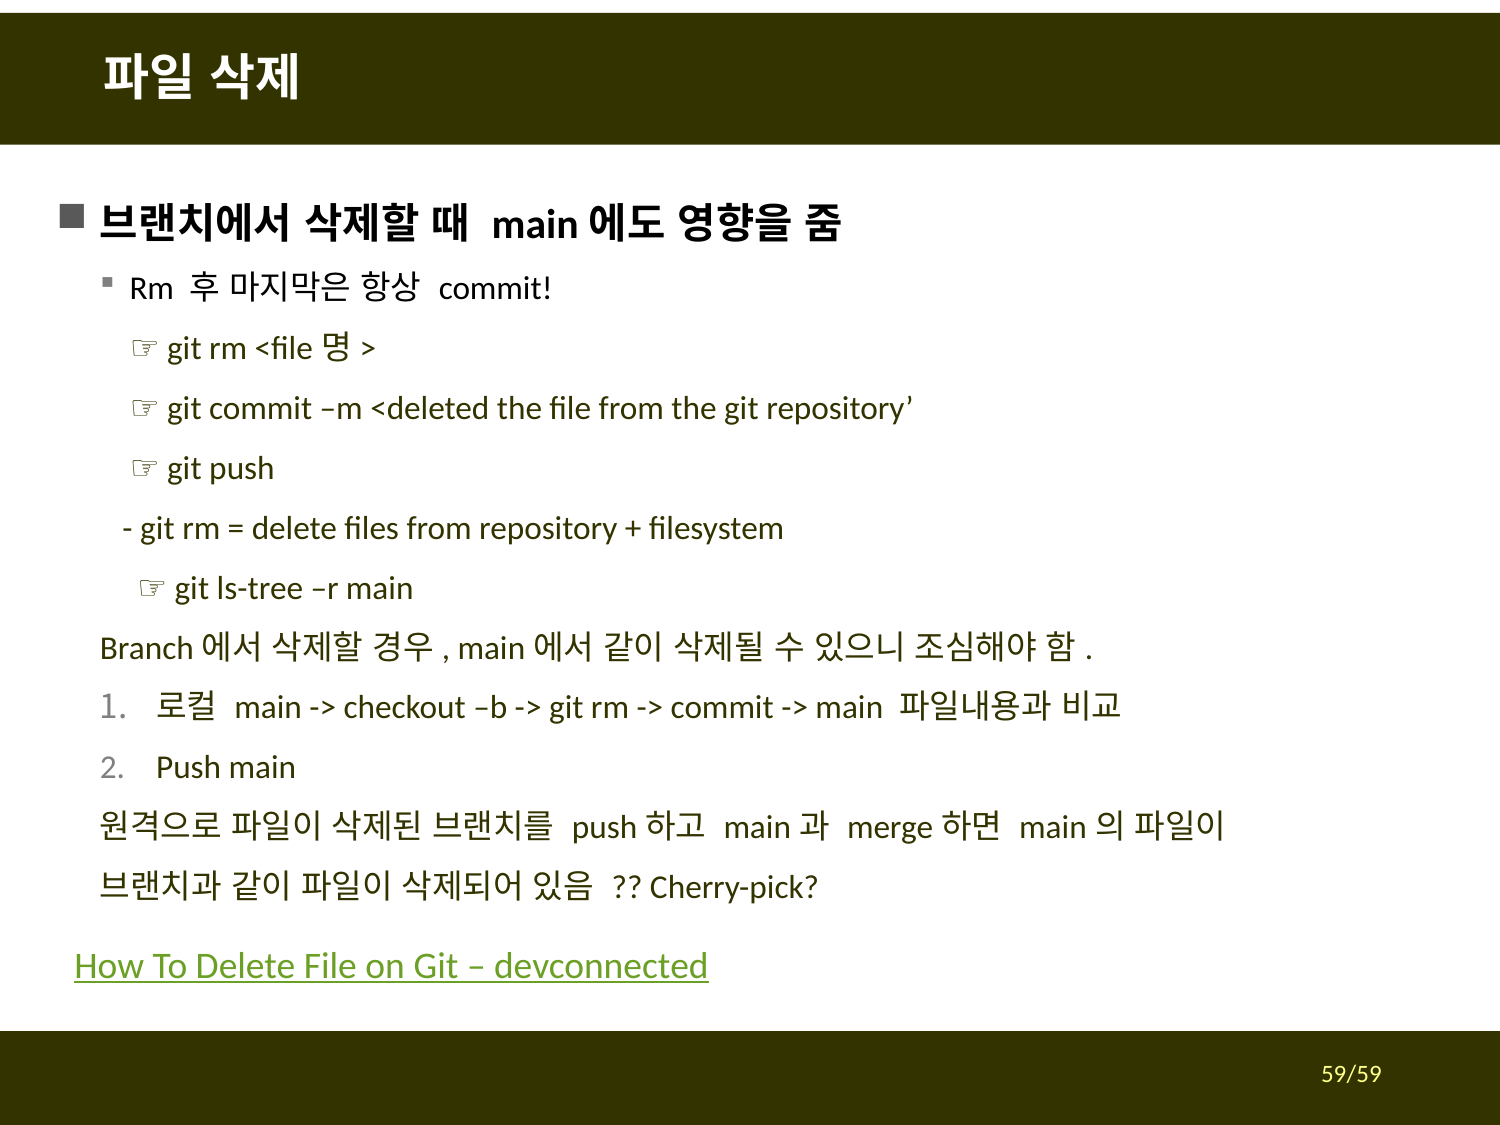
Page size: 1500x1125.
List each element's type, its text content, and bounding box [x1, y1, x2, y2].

list 브랜치에서 삭제할 때 main에도 영향을 줌 Rm 후 마지막은 항상 commit! ☞ git rm <file명> ☞ git commit –m <deleted the file from the git repository’ ☞ git push - git rm = delete files from repository + filesystem ☞ git ls-tree –r main Branch에서 삭제할 경우, main에서 같이 삭제될 수 있으니 조심해야 함. 로컬 main -> checkout –b -> git rm -> commit -> main 파일내용과 비교 Push main 원격으로 파일이 삭제된 브랜치를 push하고 main과 merge하면 main의 파일이 브랜치과 같이 파일이 삭제되어 있음 ?? Cherry-pick? [41, 164, 1459, 946]
slide_number 59/59 [1059, 1042, 1397, 1103]
title 파일 삭제 [88, 31, 1282, 126]
text_box How To Delete File on Git – devconnected [59, 933, 724, 994]
